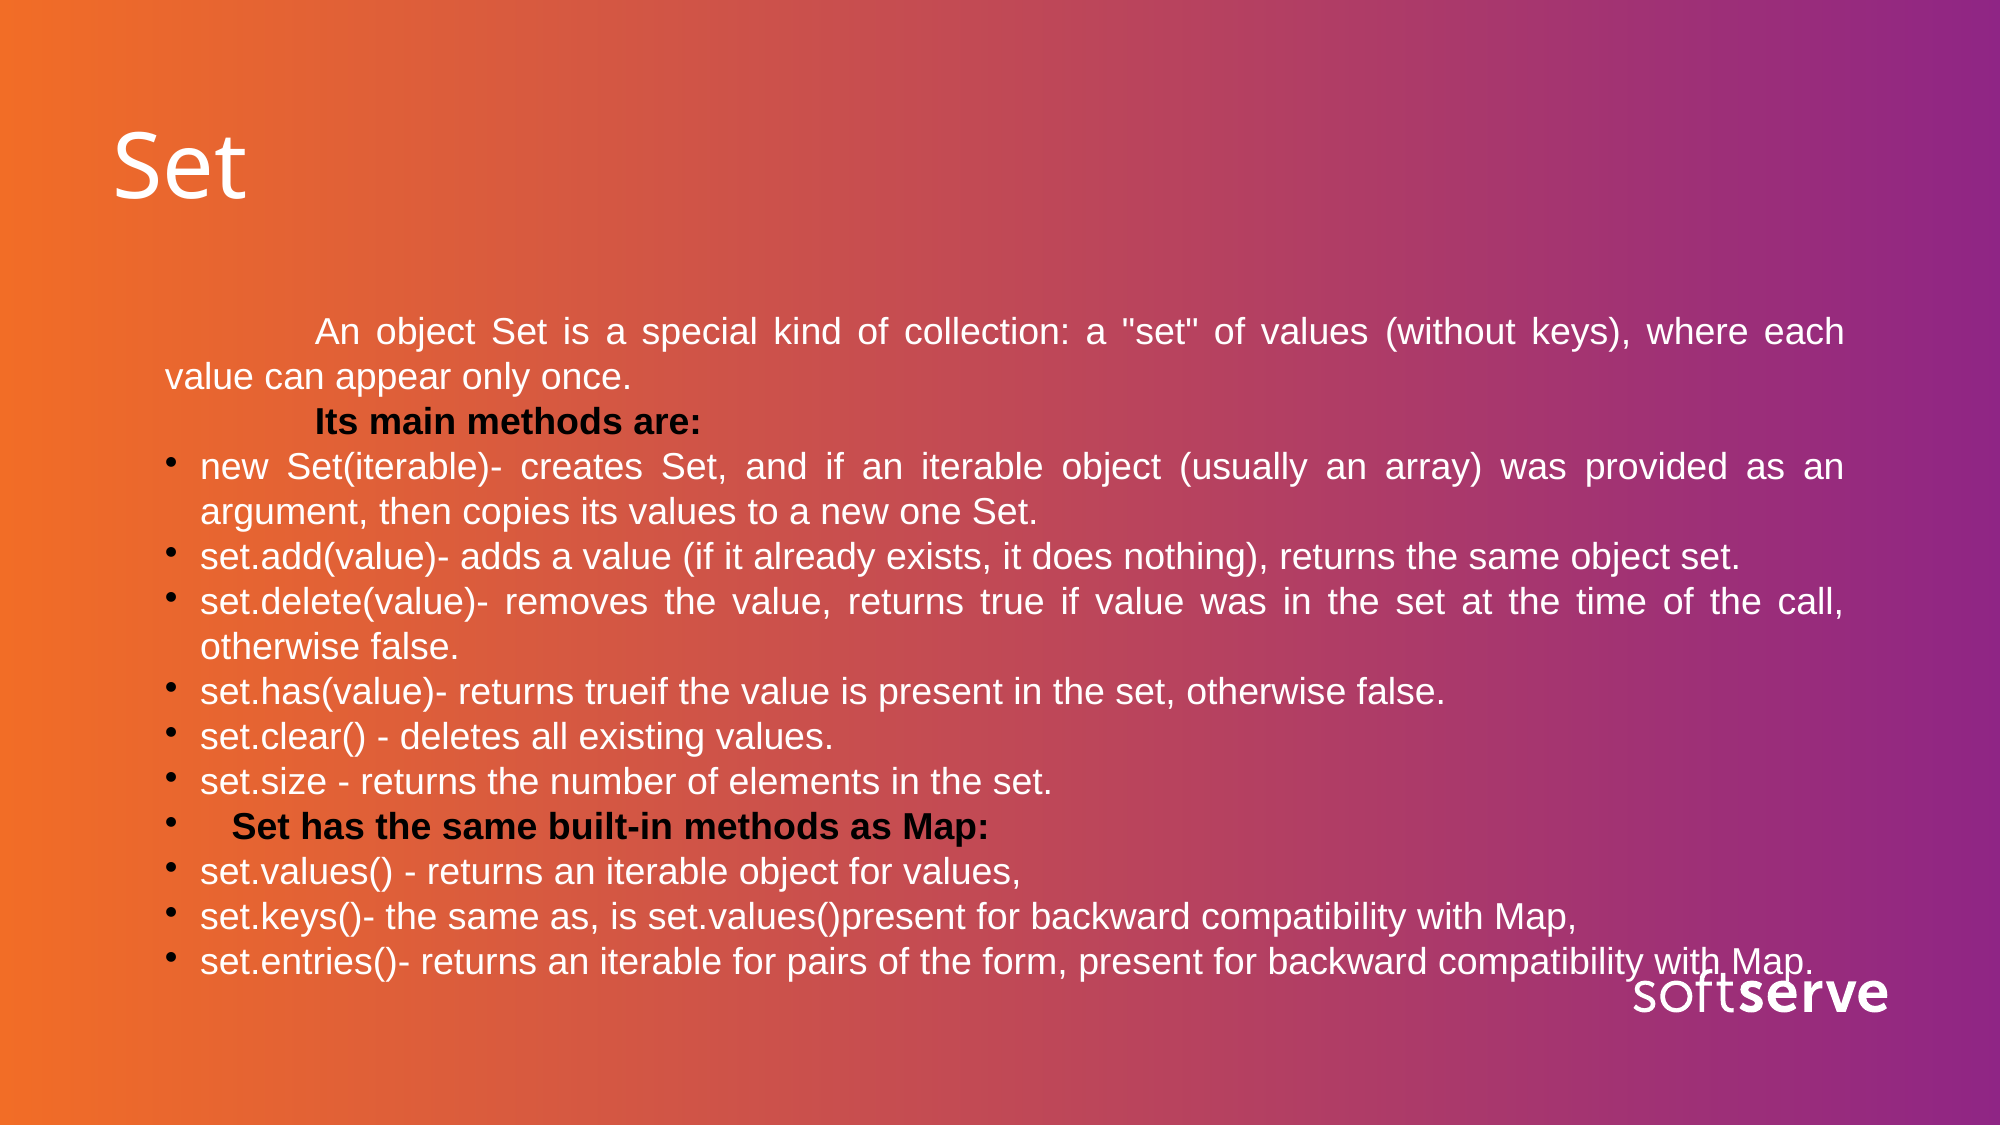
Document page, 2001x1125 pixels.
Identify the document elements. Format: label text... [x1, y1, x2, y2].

text_box An object Set is a special kind of collection: a "set" of values ​​(without keys), where each value can appear only once. Its main methods are: new Set(iterable)- creates Set, and if an iterable object (usually an array) was provided as an argument, then copies its values ​​to a new one Set. set.add(value)- adds a value (if it already exists, it does nothing), returns the same object set. set.delete(value)- removes the value, returns true if value was in the set at the time of the call, otherwise false. set.has(value)- returns trueif the value is present in the set, otherwise false. set.clear() - deletes all existing values. set.size - returns the number of elements in the set. Set has the same built-in methods as Map: set.values() - returns an iterable object for values, set.keys()- the same as, is set.values()present for backward compatibility with Map, set.entries()- returns an iterable for pairs of the form, present for backward compatibility with Map. [150, 299, 1860, 987]
text_box Set [112, 112, 1888, 225]
